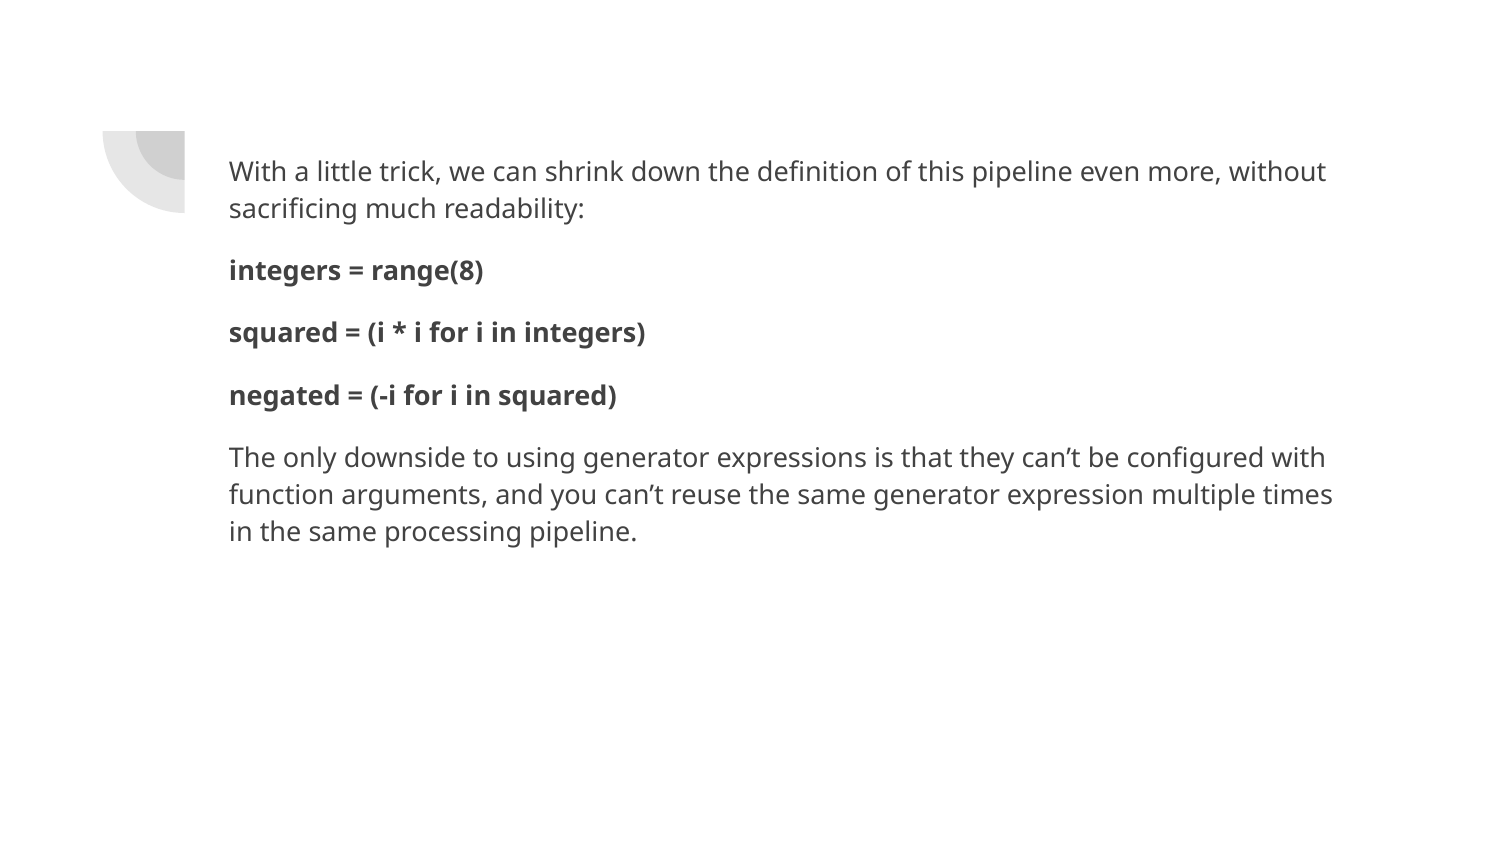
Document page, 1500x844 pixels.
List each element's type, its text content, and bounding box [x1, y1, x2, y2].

list With a little trick, we can shrink down the definition of this pipeline even more, without sacrificing much readability: integers = range(8) squared = (i * i for i in integers) negated = (-i for i in squared) The only downside to using generator expressions is that they can’t be configured with function arguments, and you can’t reuse the same generator expression multiple times in the same processing pipeline. [213, 134, 1368, 744]
